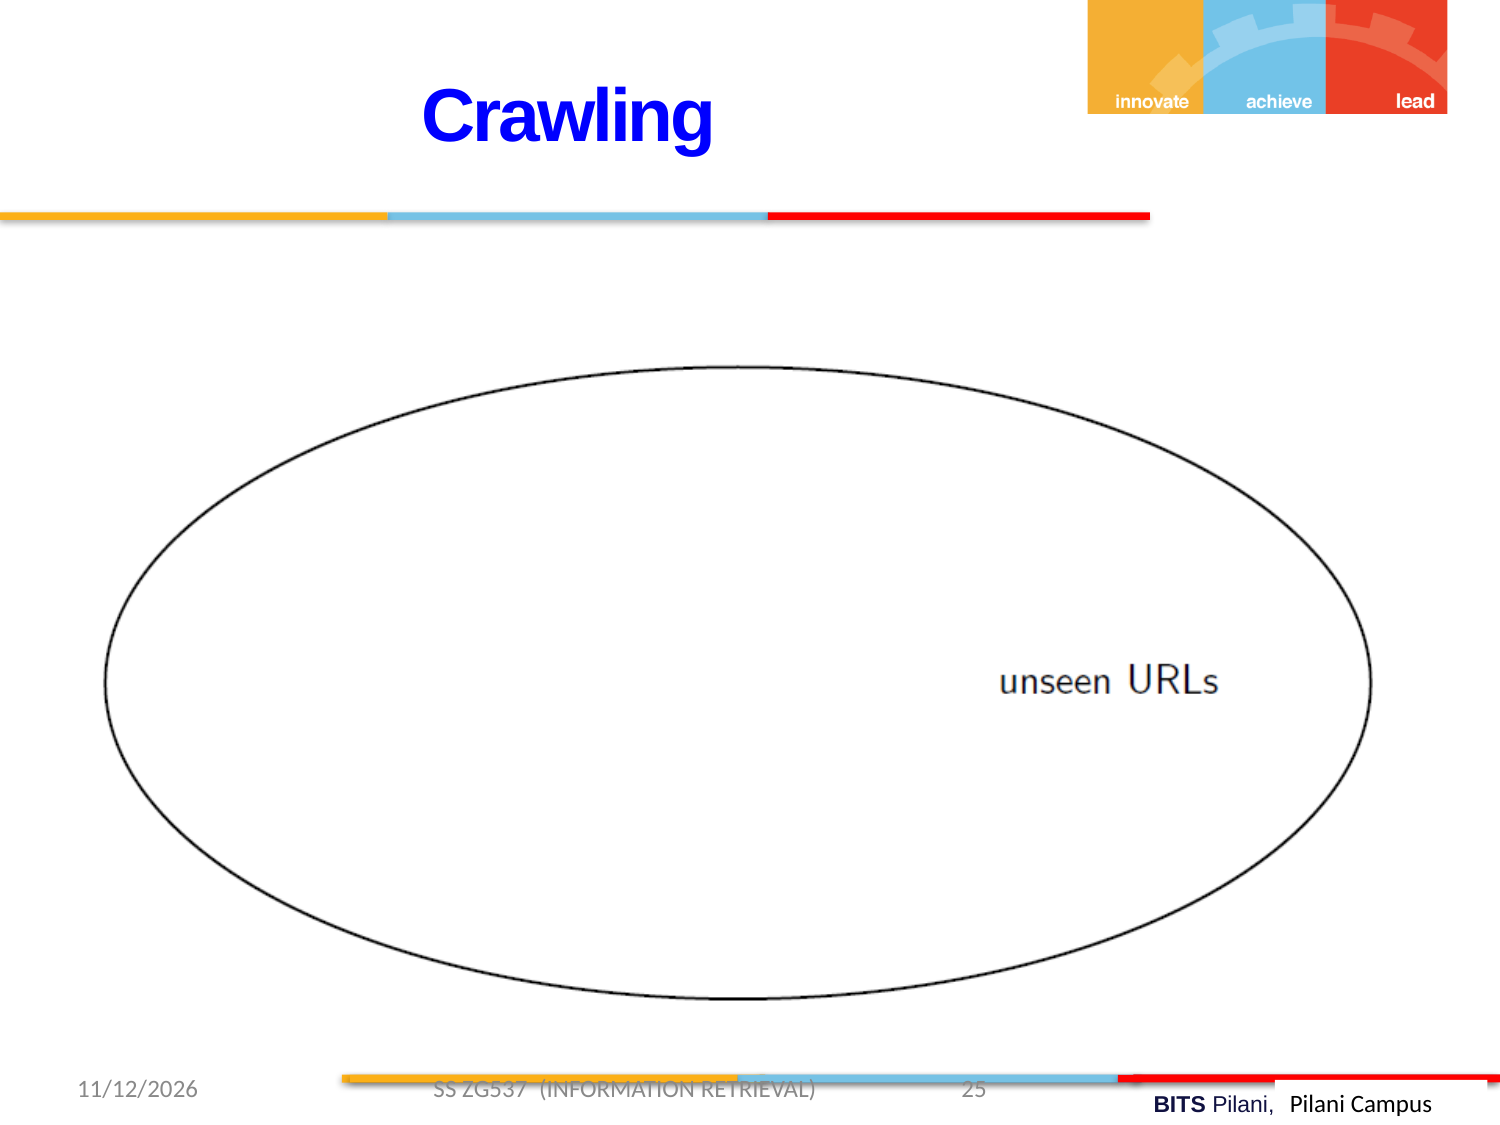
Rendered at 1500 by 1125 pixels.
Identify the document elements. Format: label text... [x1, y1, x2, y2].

text_box 3/13/2019 SS ZG537 (INFORMATION RETRIEVAL) 25 [62, 1072, 1050, 1125]
list Crawling [50, 24, 1088, 213]
picture [1087, 0, 1448, 114]
text_box Pilani Campus [1274, 1079, 1488, 1125]
picture [91, 262, 1409, 1018]
